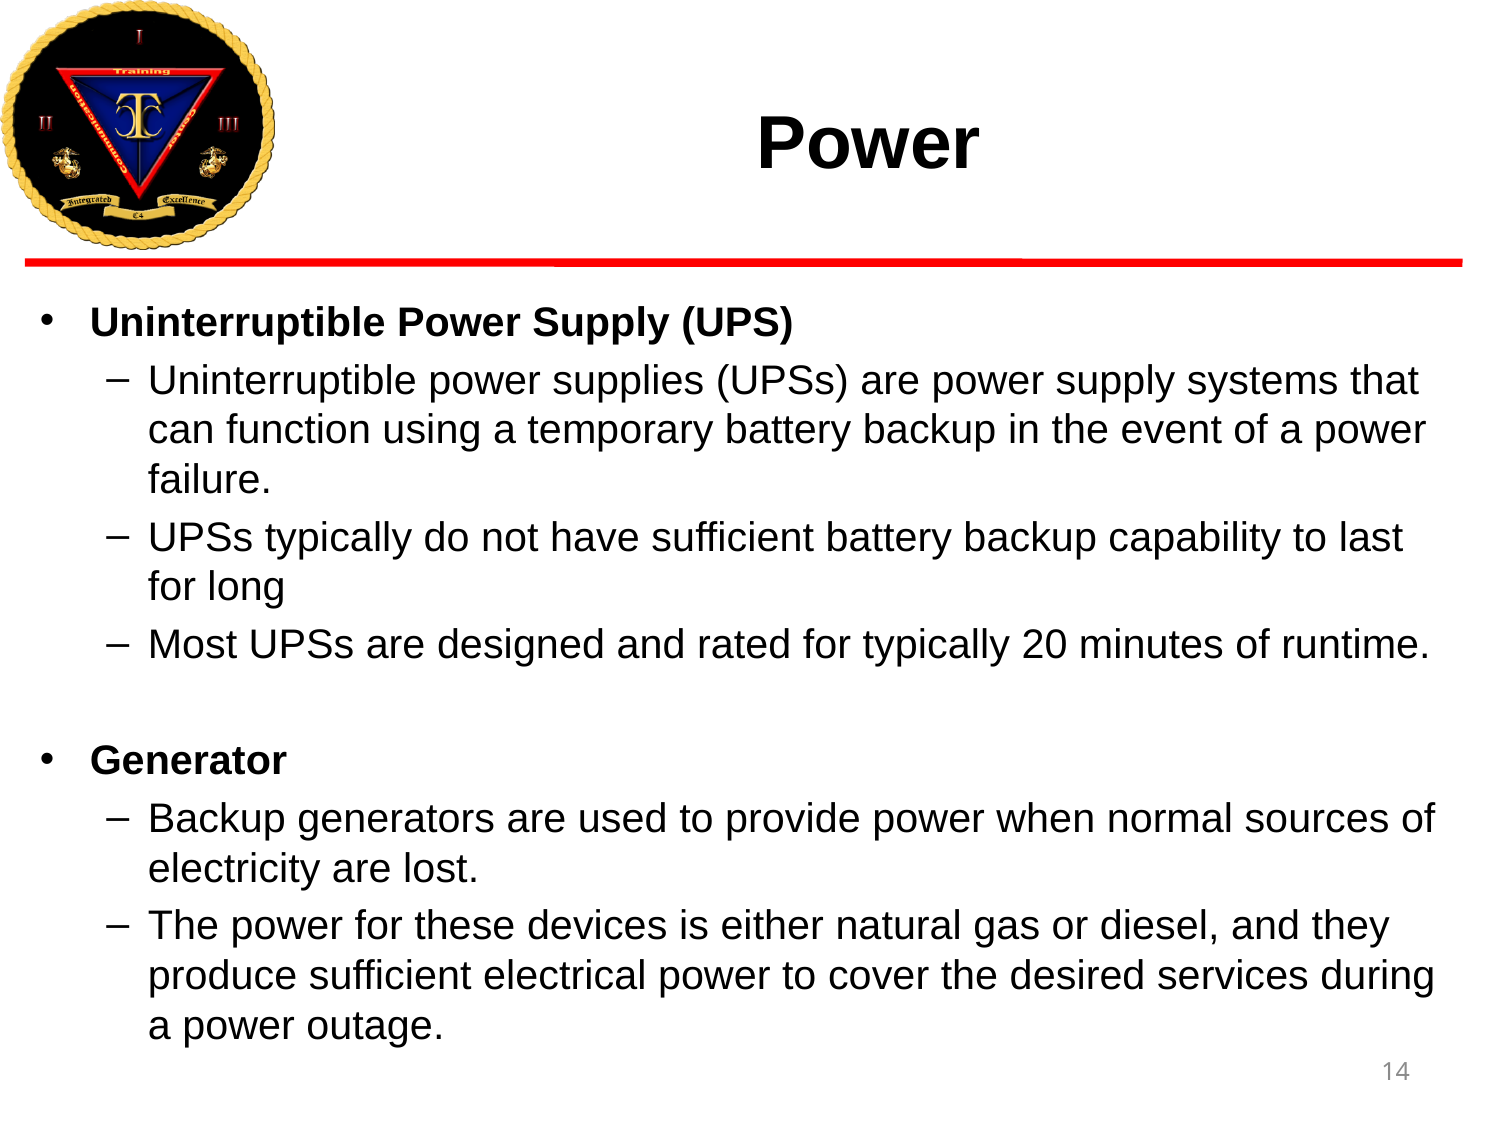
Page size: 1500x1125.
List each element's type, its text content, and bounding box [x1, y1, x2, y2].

slide_number 14 [1074, 1042, 1425, 1103]
picture [0, 0, 275, 250]
title Power [274, 44, 1463, 233]
list Uninterruptible Power Supply (UPS) Uninterruptible power supplies (UPSs) are power supply systems that can function using a temporary battery backup in the event of a power failure. UPSs typically do not have sufficient battery backup capability to last for long Most UPSs are designed and rated for typically 20 minutes of runtime. Generator Backup generators are used to provide power when normal sources of electricity are lost. The power for these devices is either natural gas or diesel, and they produce sufficient electrical power to cover the desired services during a power outage. [24, 287, 1463, 1081]
